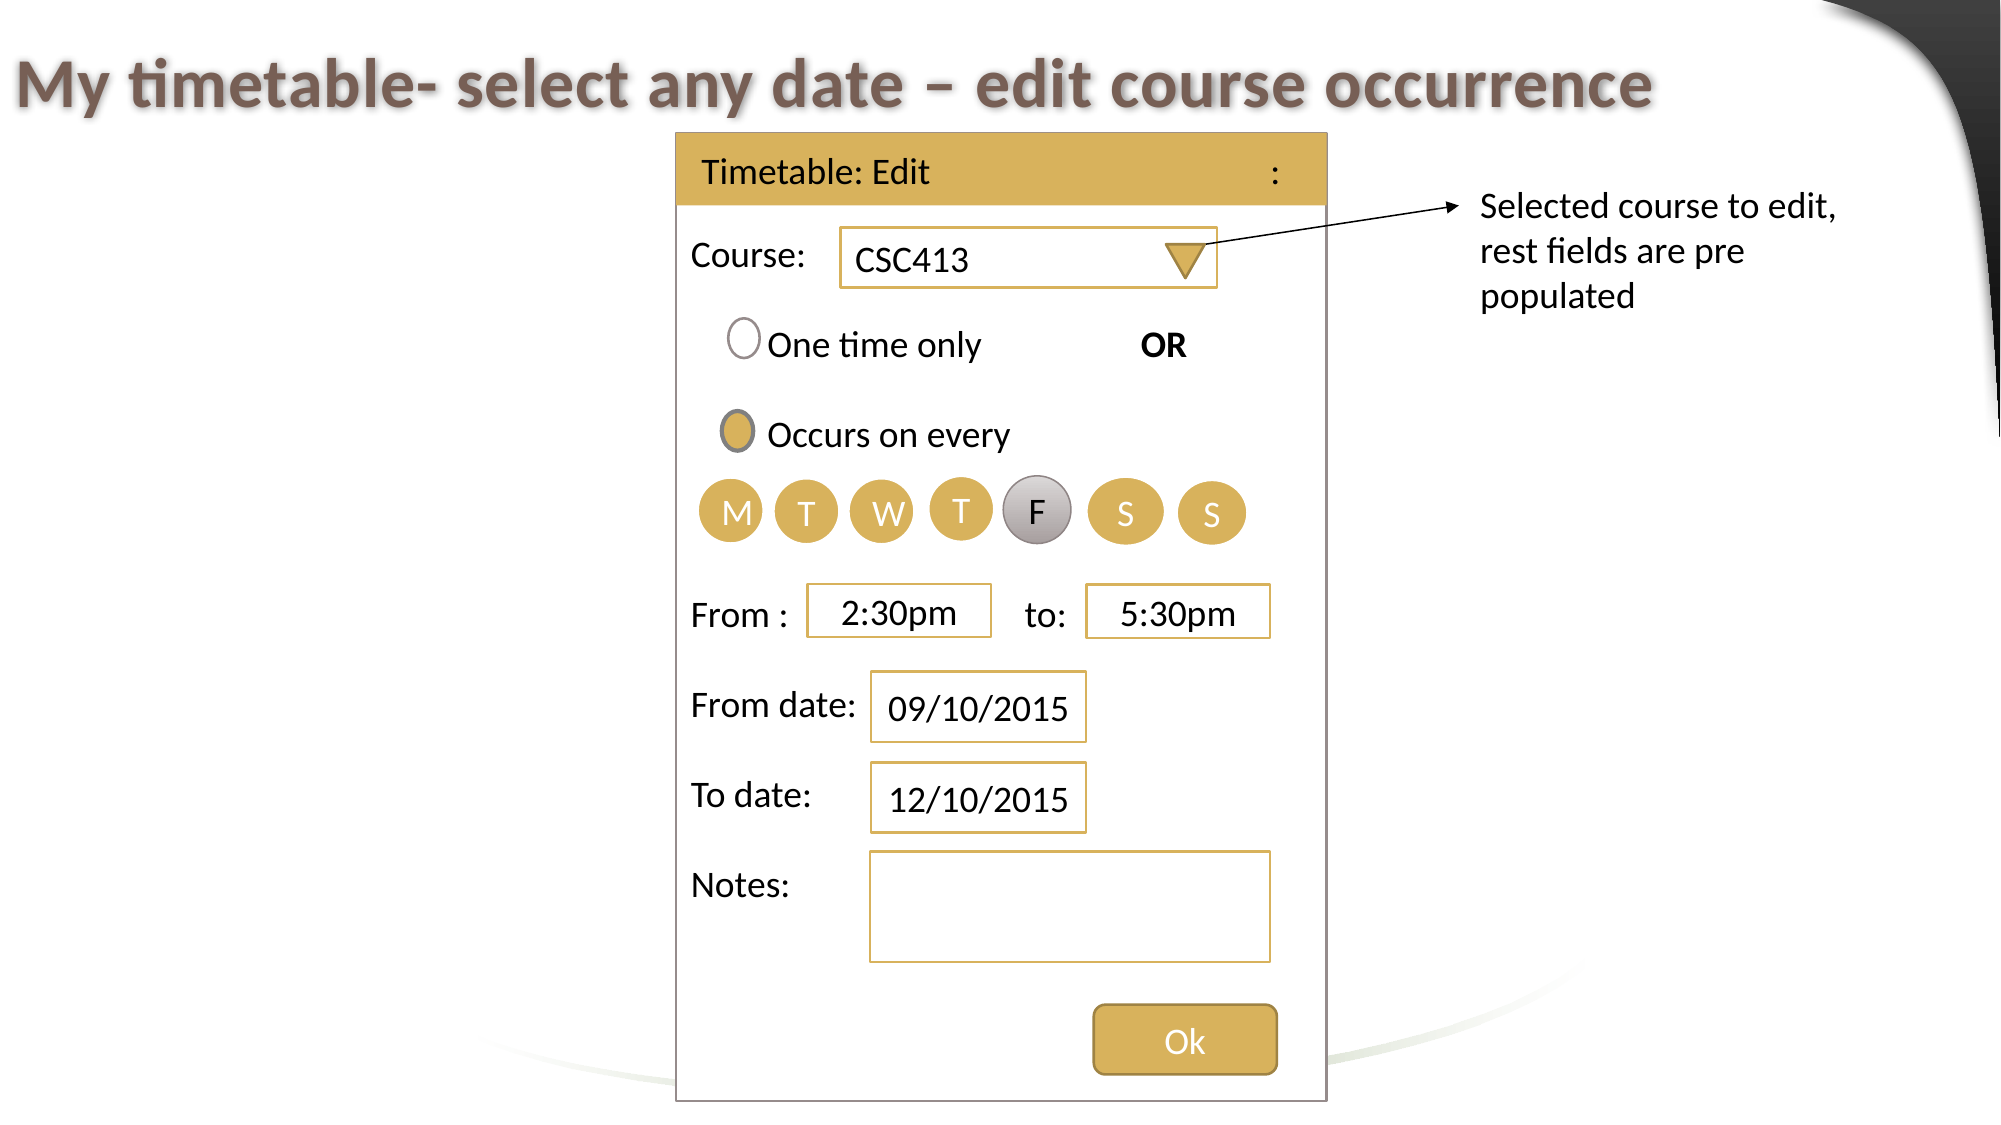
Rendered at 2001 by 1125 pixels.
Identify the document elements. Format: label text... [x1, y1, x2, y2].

text_box Selected course to edit, rest fields are pre populated [1465, 174, 1907, 324]
text_box [1164, 242, 1201, 280]
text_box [1204, 205, 1460, 245]
text_box [719, 408, 756, 453]
text_box 5:30pm [1085, 583, 1271, 639]
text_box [696, 474, 1249, 547]
text_box CSC413 [839, 226, 1218, 289]
text_box Ok [1092, 1003, 1279, 1076]
text_box 09/10/2015 [870, 670, 1087, 743]
text_box Course: One time only OR Occurs on every From : to: From date: To date: Notes: [675, 208, 1328, 1102]
title My timetable- select any date – edit course occurrence [0, 0, 1851, 160]
text_box [869, 850, 1271, 963]
text_box 2:30pm [806, 583, 992, 638]
text_box Timetable: Edit : [674, 131, 1329, 208]
text_box 12/10/2015 [870, 761, 1087, 834]
text_box [726, 317, 761, 360]
